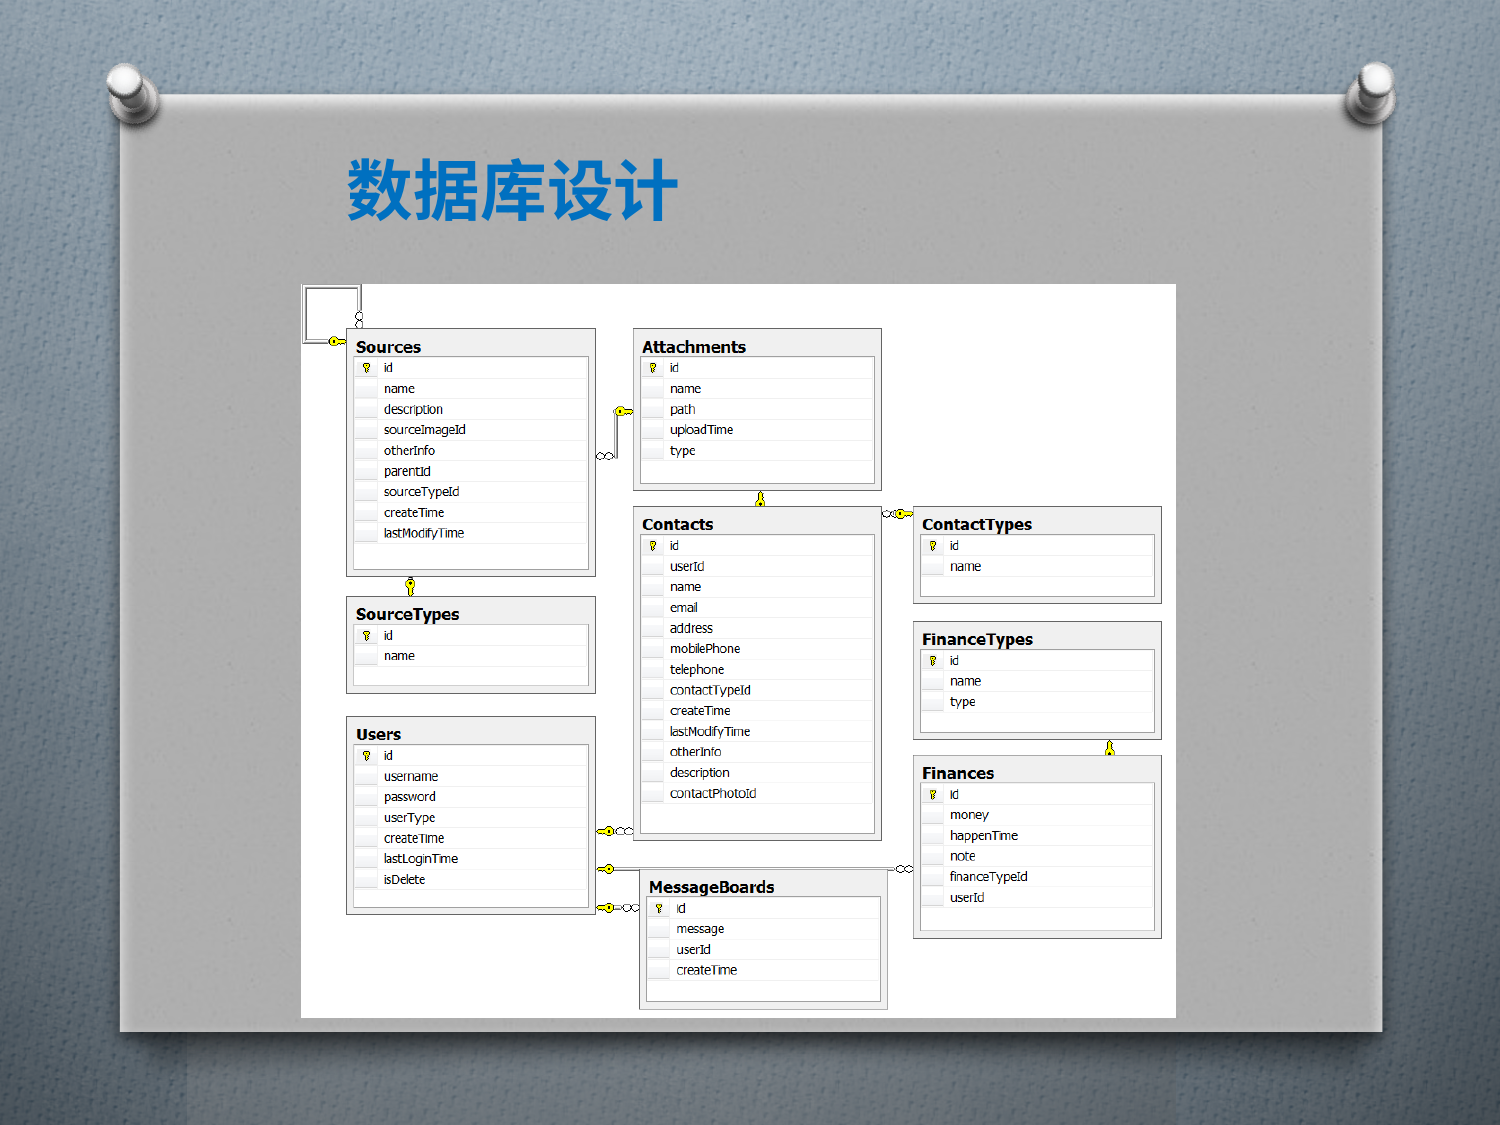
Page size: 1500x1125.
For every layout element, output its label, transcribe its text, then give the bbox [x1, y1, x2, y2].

picture [300, 284, 1176, 1019]
text_box 数据库设计 [300, 145, 728, 232]
picture [75, 29, 198, 153]
picture [1317, 35, 1439, 156]
